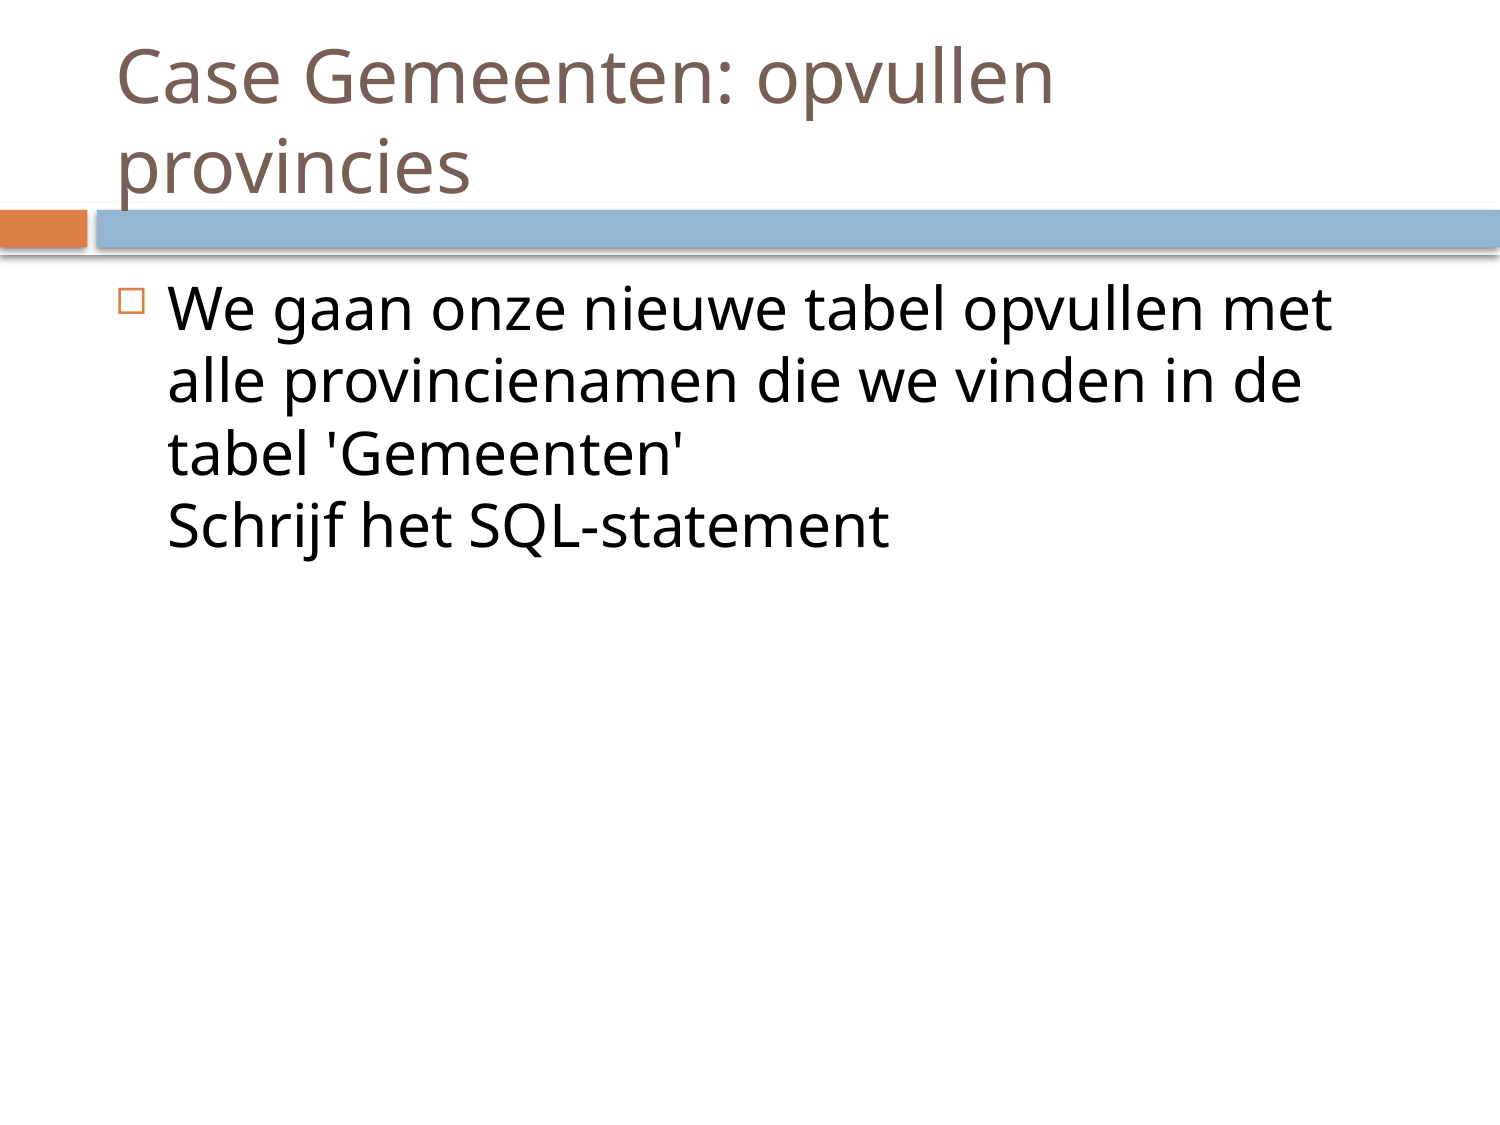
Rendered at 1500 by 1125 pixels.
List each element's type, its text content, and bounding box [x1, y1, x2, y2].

title Case Gemeenten: opvullen provincies [100, 37, 1438, 200]
list We gaan onze nieuwe tabel opvullen met alle provincienamen die we vinden in de tabel 'Gemeenten' Schrijf het SQL-statement [100, 262, 1438, 425]
